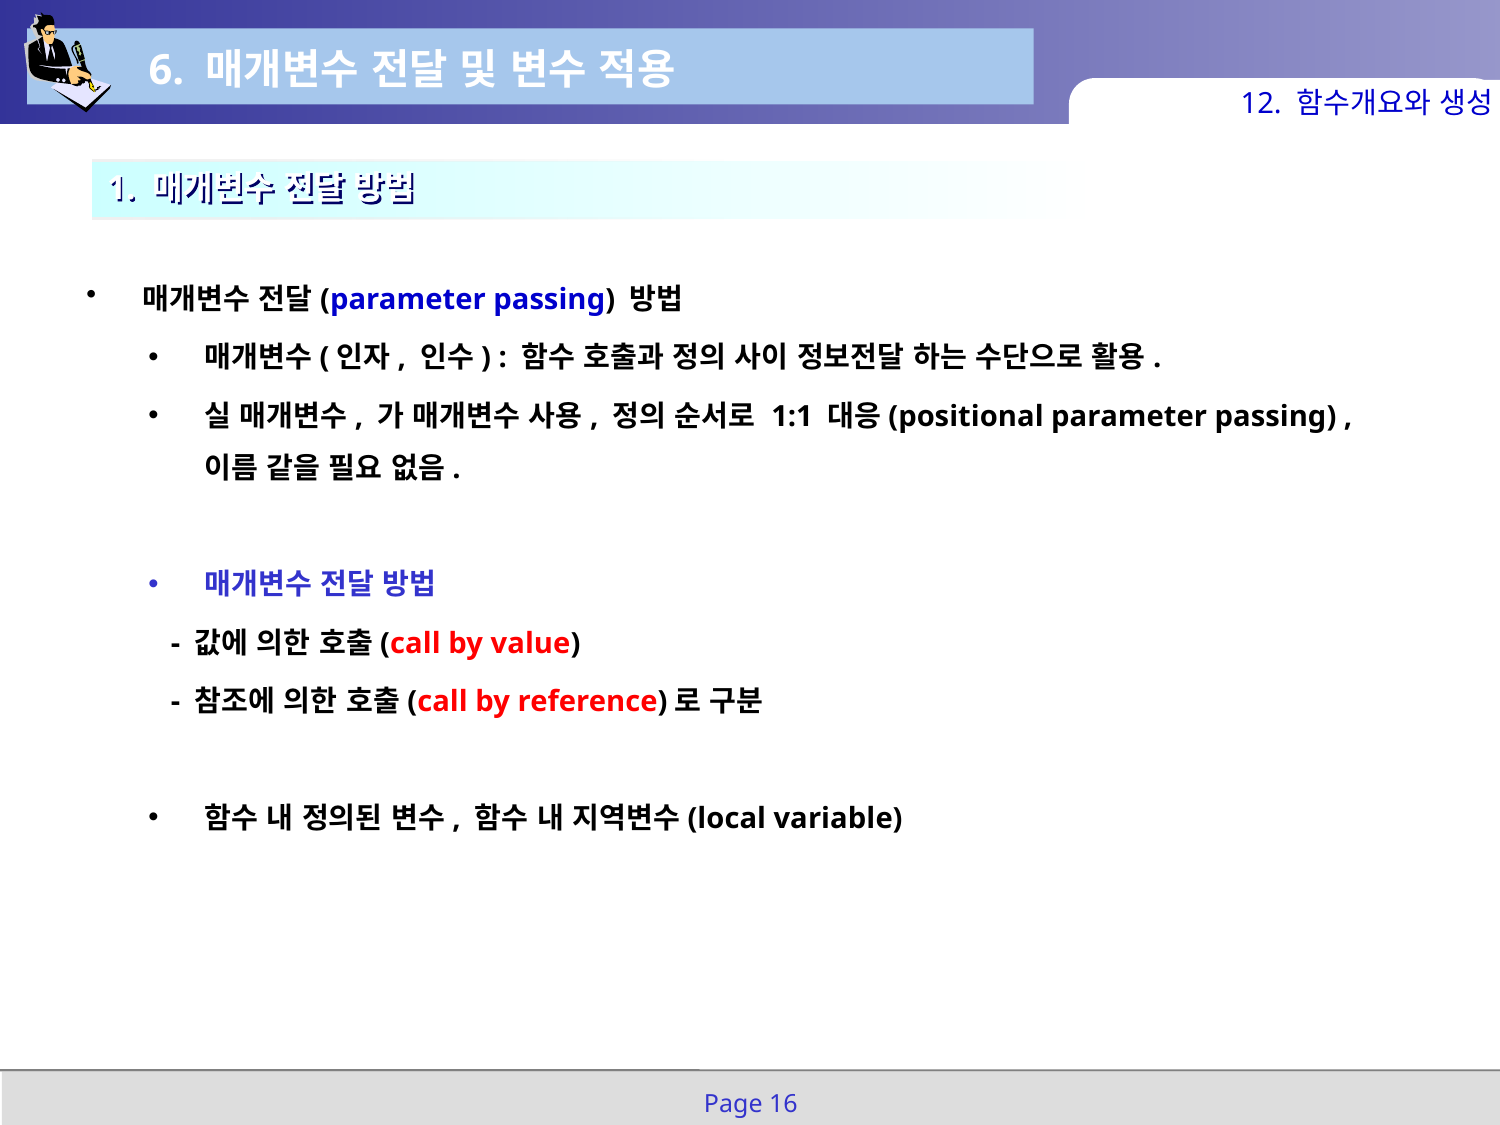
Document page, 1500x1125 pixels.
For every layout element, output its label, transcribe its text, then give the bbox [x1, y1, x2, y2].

text_box 매개변수 전달(parameter passing) 방법 매개변수(인자, 인수) : 함수 호출과 정의 사이 정보전달 하는 수단으로 활용. 실 매개변수, 가 매개변수 사용, 정의 순서로 1:1 대응(positional parameter passing) , 이름 같을 필요 없음. 매개변수 전달 방법 - 값에 의한 호출(call by value) - 참조에 의한 호출(call by reference)로 구분 함수 내 정의된 변수, 함수 내 지역변수(local variable) [71, 255, 1388, 882]
text_box 6. 매개변수 전달 및 변수 적용 [133, 35, 880, 101]
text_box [92, 158, 1098, 221]
text_box 12. 함수개요와 생성 [1118, 78, 1500, 126]
slide_number Page 16 [682, 1079, 819, 1124]
